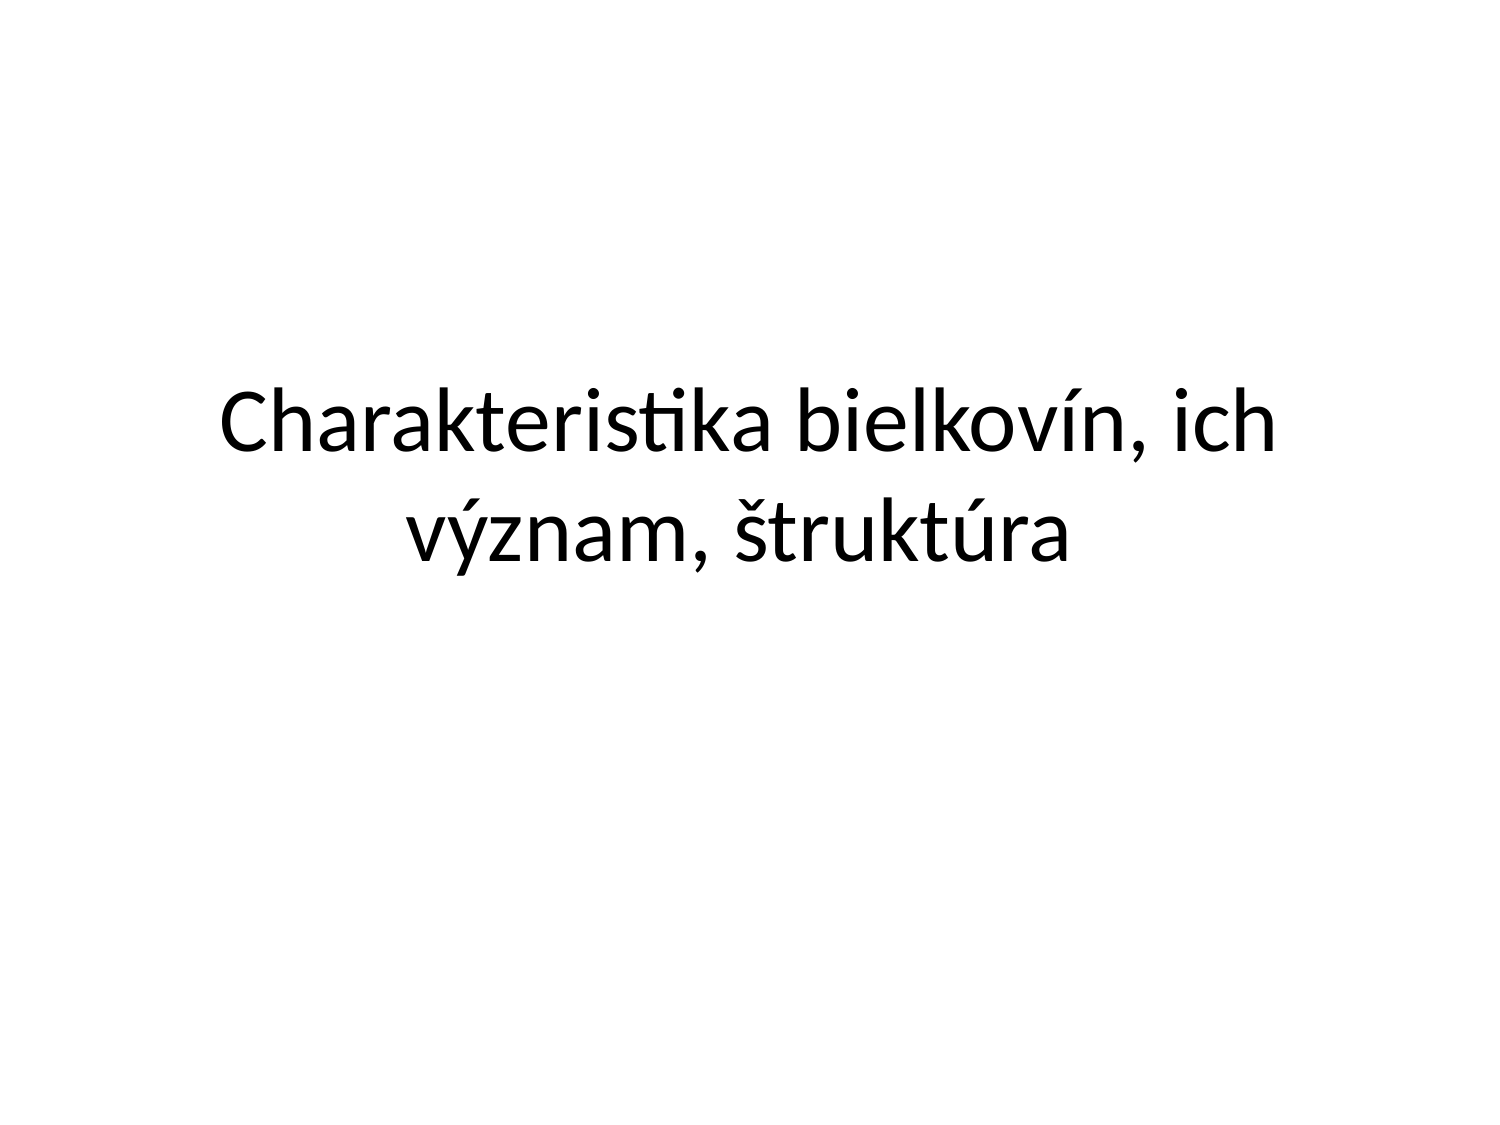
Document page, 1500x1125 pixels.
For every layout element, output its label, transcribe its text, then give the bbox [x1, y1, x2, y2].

title Charakteristika bielkovín, ich význam, štruktúra [112, 349, 1388, 591]
